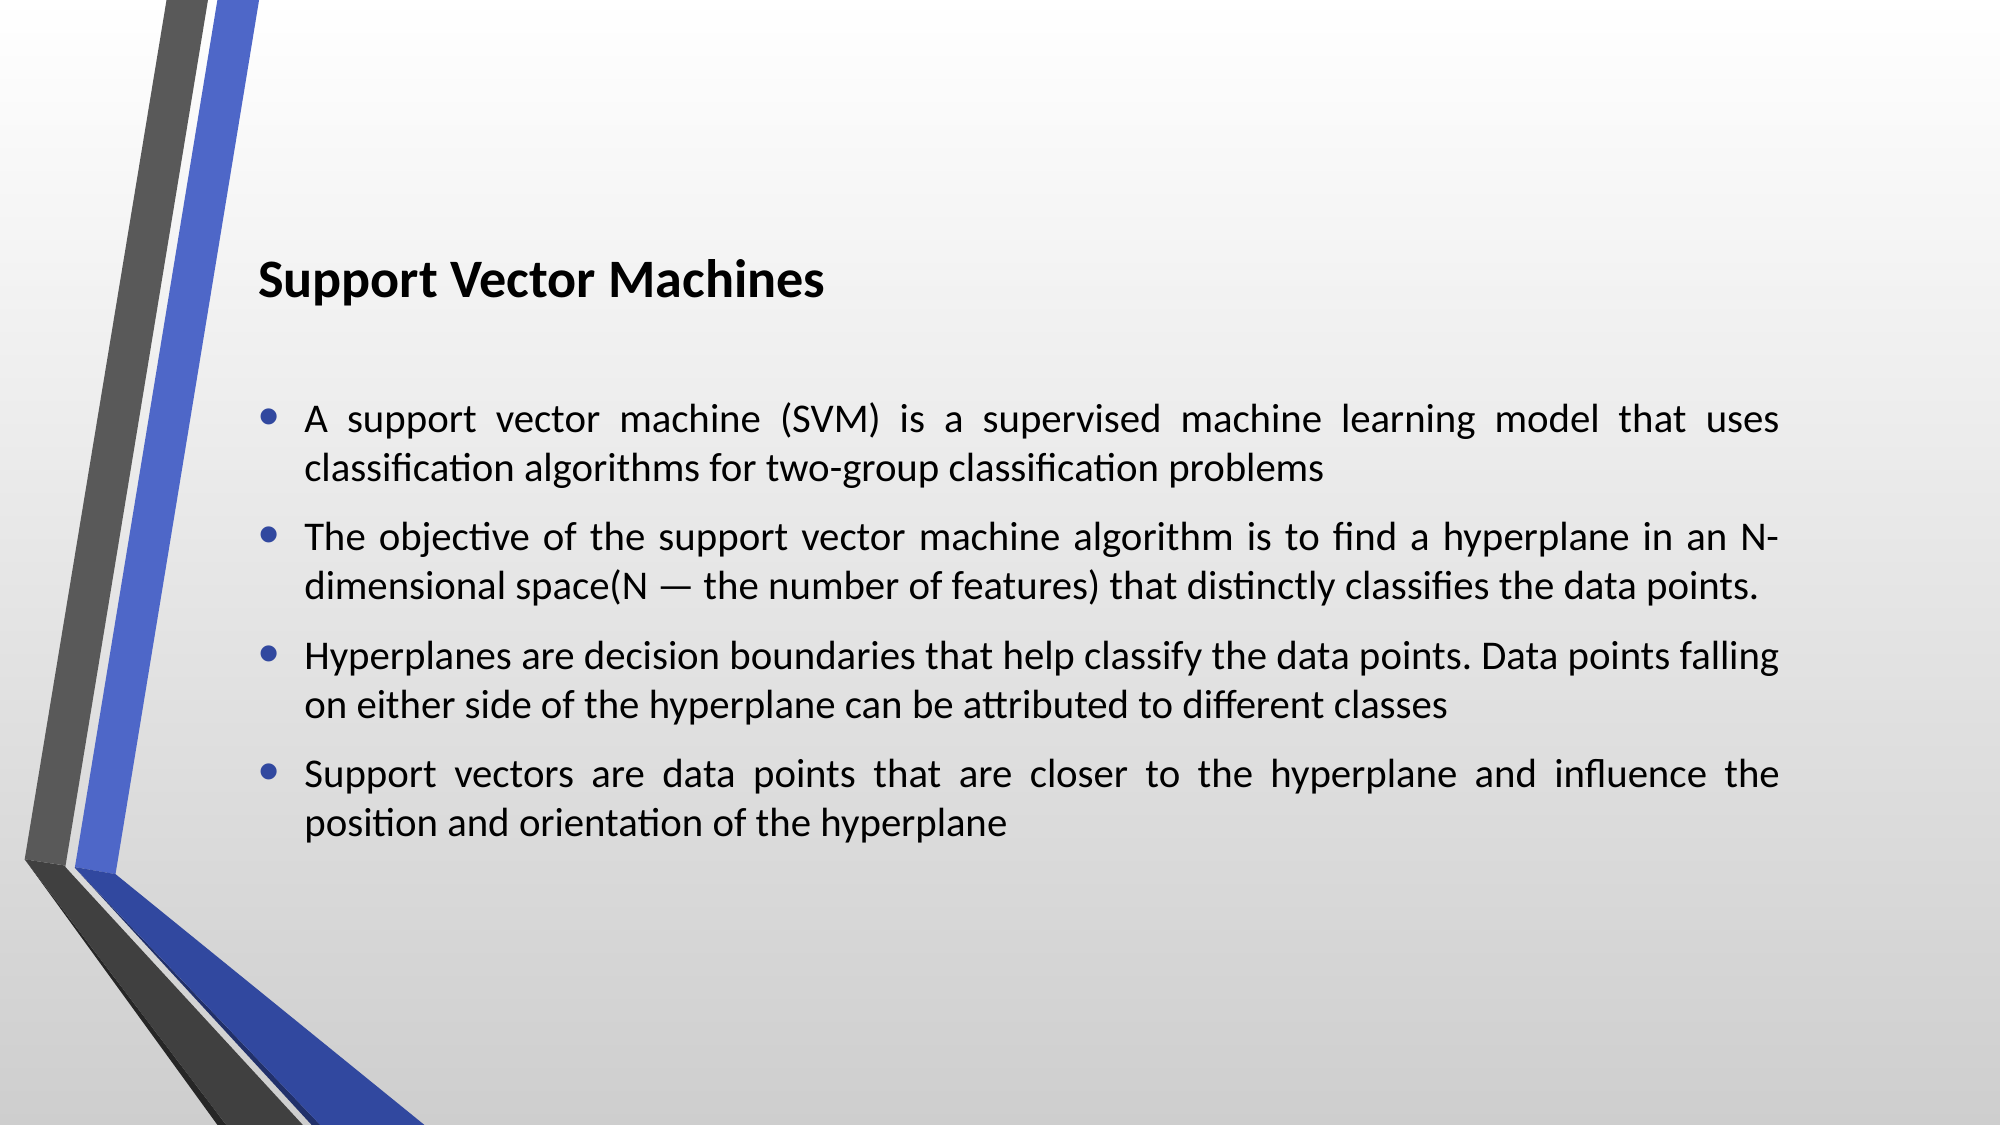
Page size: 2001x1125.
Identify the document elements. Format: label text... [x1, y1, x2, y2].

list A support vector machine (SVM) is a supervised machine learning model that uses classification algorithms for two-group classification problems The objective of the support vector machine algorithm is to find a hyperplane in an N-dimensional space(N — the number of features) that distinctly classifies the data points. Hyperplanes are decision boundaries that help classify the data points. Data points falling on either side of the hyperplane can be attributed to different classes Support vectors are data points that are closer to the hyperplane and influence the position and orientation of the hyperplane [243, 361, 1797, 875]
title Support Vector Machines [243, 188, 1887, 362]
